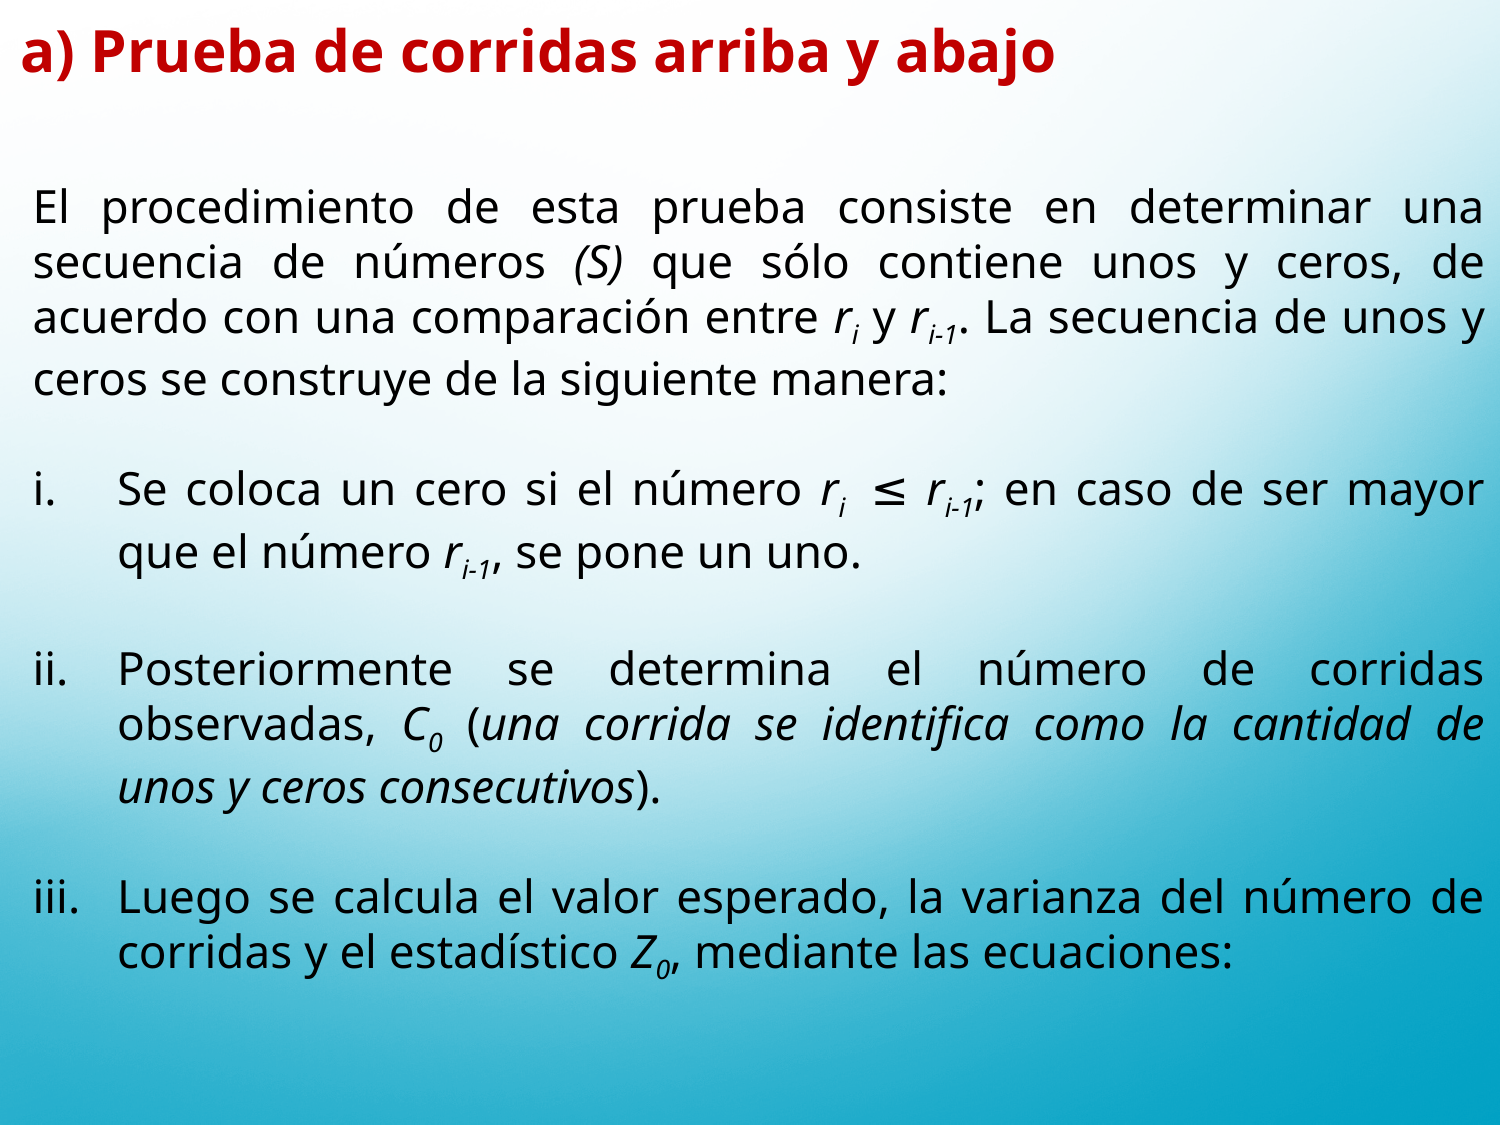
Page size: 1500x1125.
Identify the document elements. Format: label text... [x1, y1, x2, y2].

text_box a) Prueba de corridas arriba y abajo [0, 9, 1471, 103]
text_box El procedimiento de esta prueba consiste en determinar una secuencia de números (S) que sólo contiene unos y ceros, de acuerdo con una comparación entre ri y ri-1. La secuencia de unos y ceros se construye de la siguiente manera: Se coloca un cero si el número ri ≤ ri-1; en caso de ser mayor que el número ri-1, se pone un uno. Posteriormente se determina el número de corridas observadas, C0 (una corrida se identifica como la cantidad de unos y ceros consecutivos). Luego se calcula el valor esperado, la varianza del número de corridas y el estadístico Z0, mediante las ecuaciones: [17, 169, 1500, 993]
